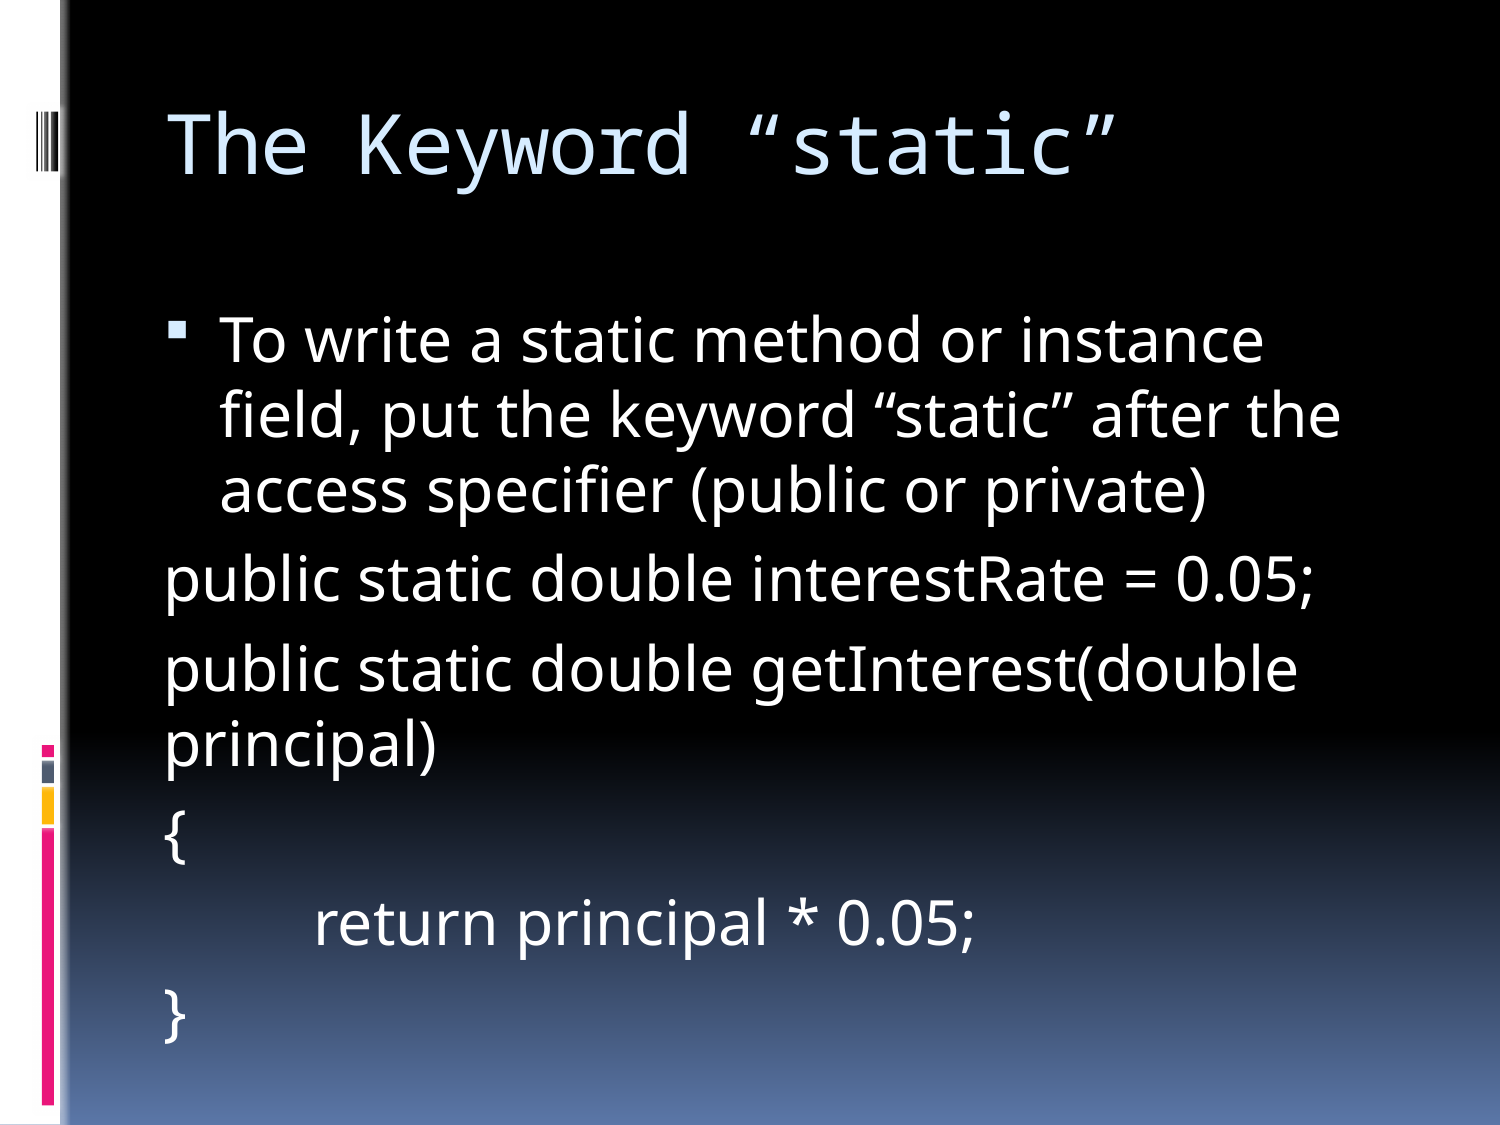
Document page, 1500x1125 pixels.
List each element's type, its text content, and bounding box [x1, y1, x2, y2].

title The Keyword “static” [150, 83, 1425, 234]
list To write a static method or instance field, put the keyword “static” after the access specifier (public or private) public static double interestRate = 0.05; public static double getInterest(double principal) { return principal * 0.05; } [137, 292, 1438, 1043]
